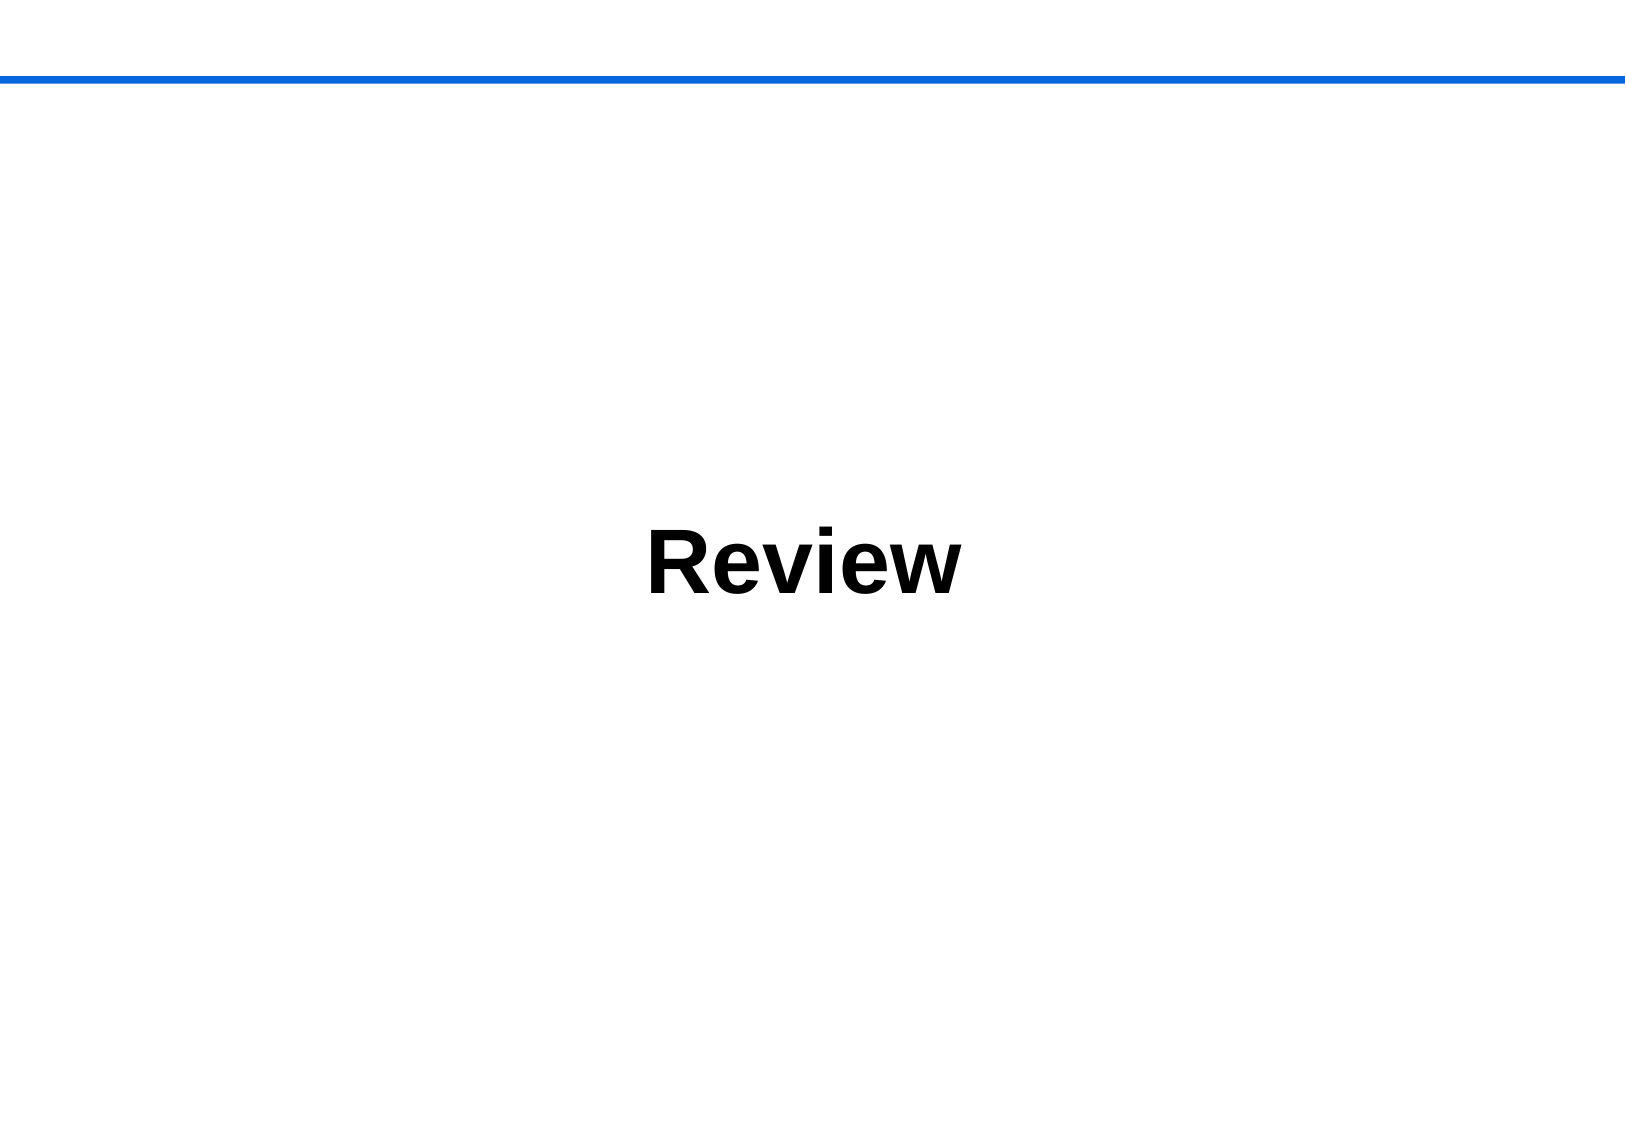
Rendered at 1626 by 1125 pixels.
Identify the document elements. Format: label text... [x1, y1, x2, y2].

text_box Review [375, 518, 1233, 597]
